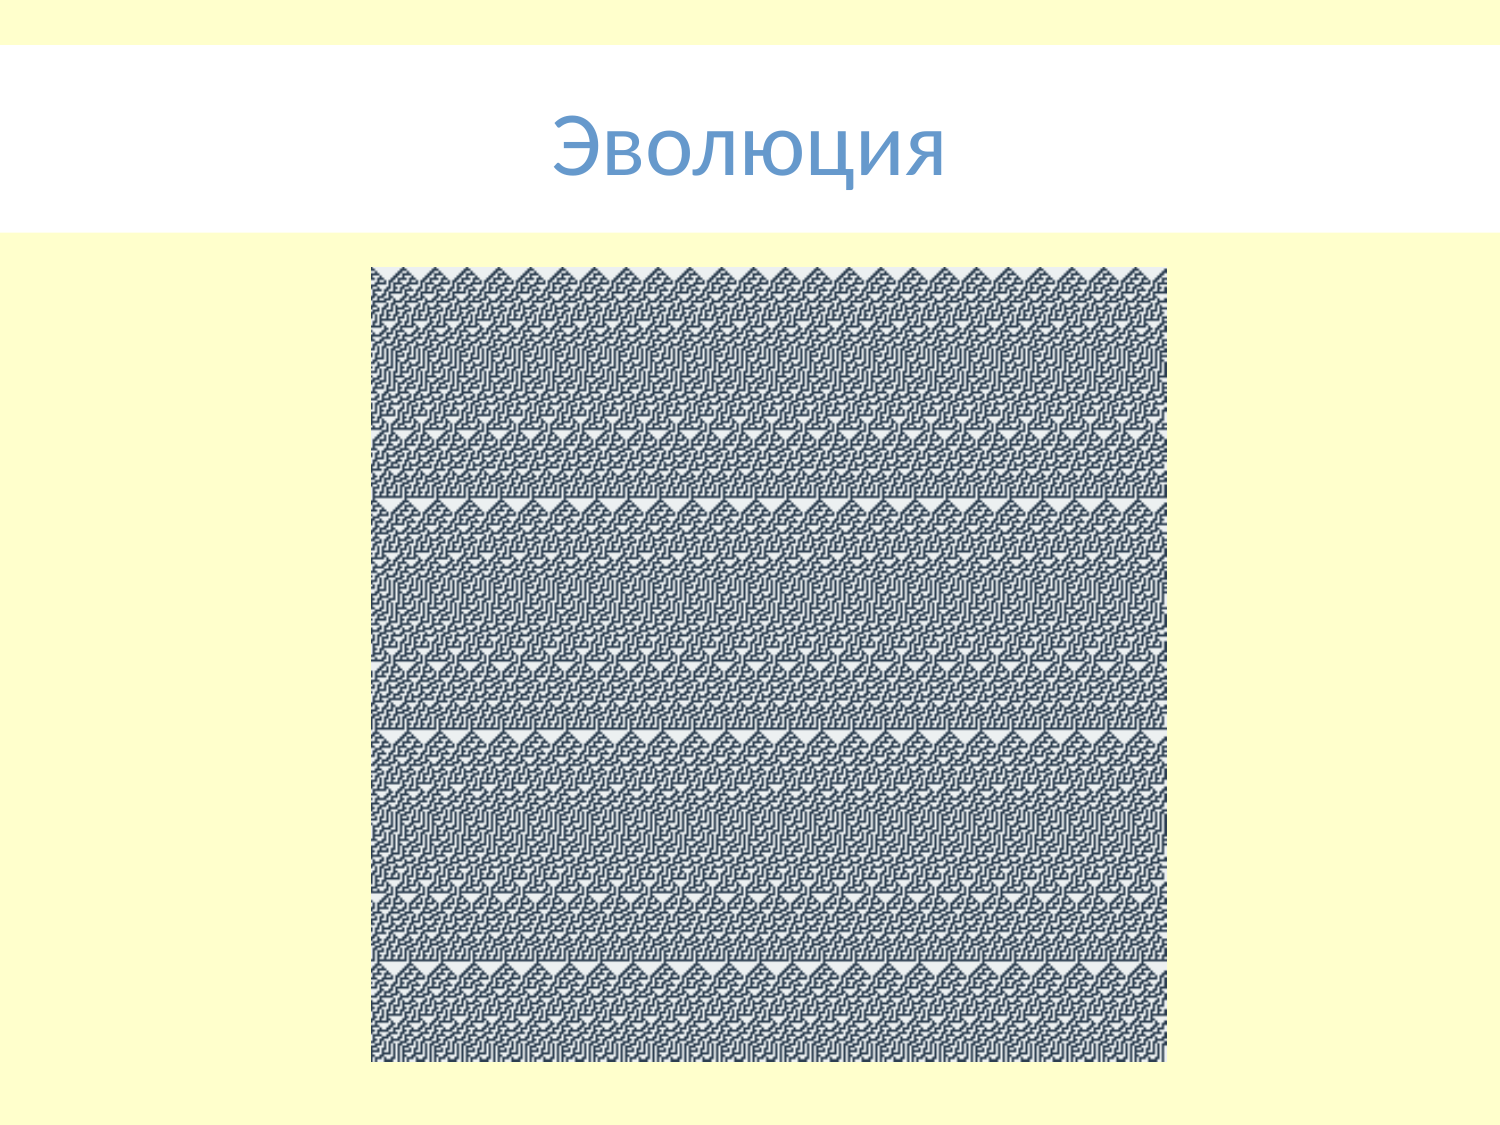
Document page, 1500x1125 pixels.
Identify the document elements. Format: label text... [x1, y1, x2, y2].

picture [371, 266, 1168, 1063]
title Эволюция [0, 45, 1500, 233]
